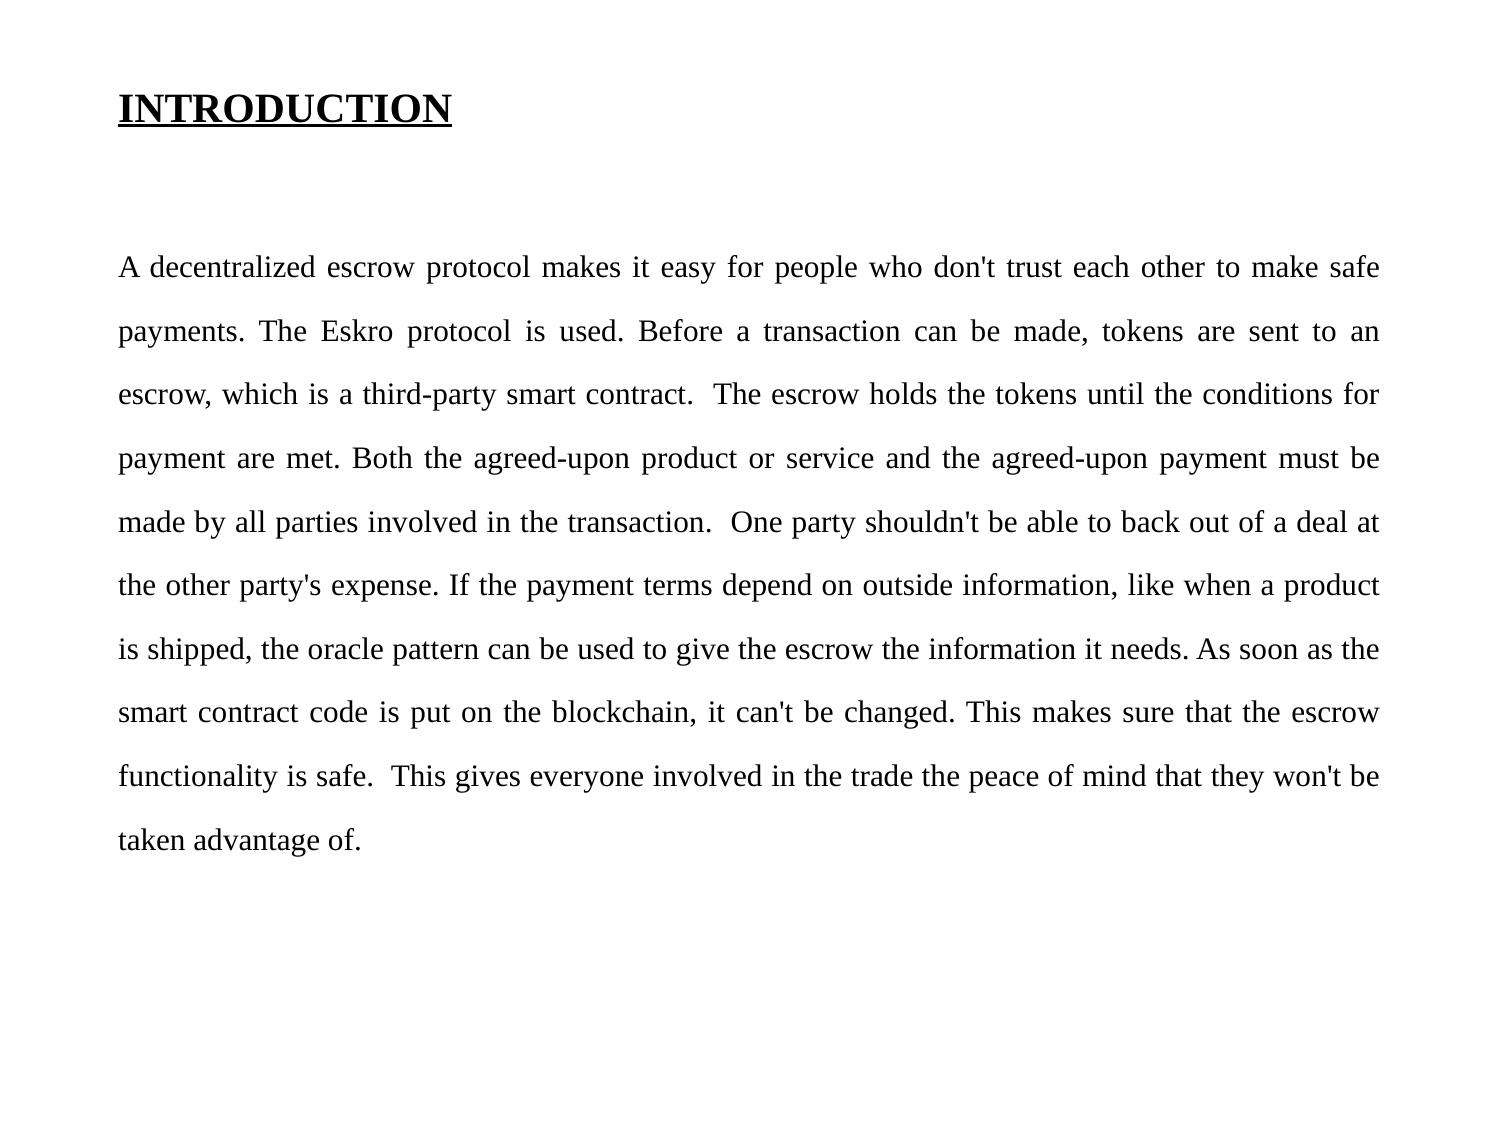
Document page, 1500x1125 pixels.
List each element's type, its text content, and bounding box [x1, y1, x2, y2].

list A decentralized escrow protocol makes it easy for people who don't trust each other to make safe payments. The Eskro protocol is used. Before a transaction can be made, tokens are sent to an escrow, which is a third-party smart contract. The escrow holds the tokens until the conditions for payment are met. Both the agreed-upon product or service and the agreed-upon payment must be made by all parties involved in the transaction. One party shouldn't be able to back out of a deal at the other party's expense. If the payment terms depend on outside information, like when a product is shipped, the oracle pattern can be used to give the escrow the information it needs. As soon as the smart contract code is put on the blockchain, it can't be changed. This makes sure that the escrow functionality is safe. This gives everyone involved in the trade the peace of mind that they won't be taken advantage of. [103, 212, 1397, 913]
title INTRODUCTION [103, 0, 1397, 212]
